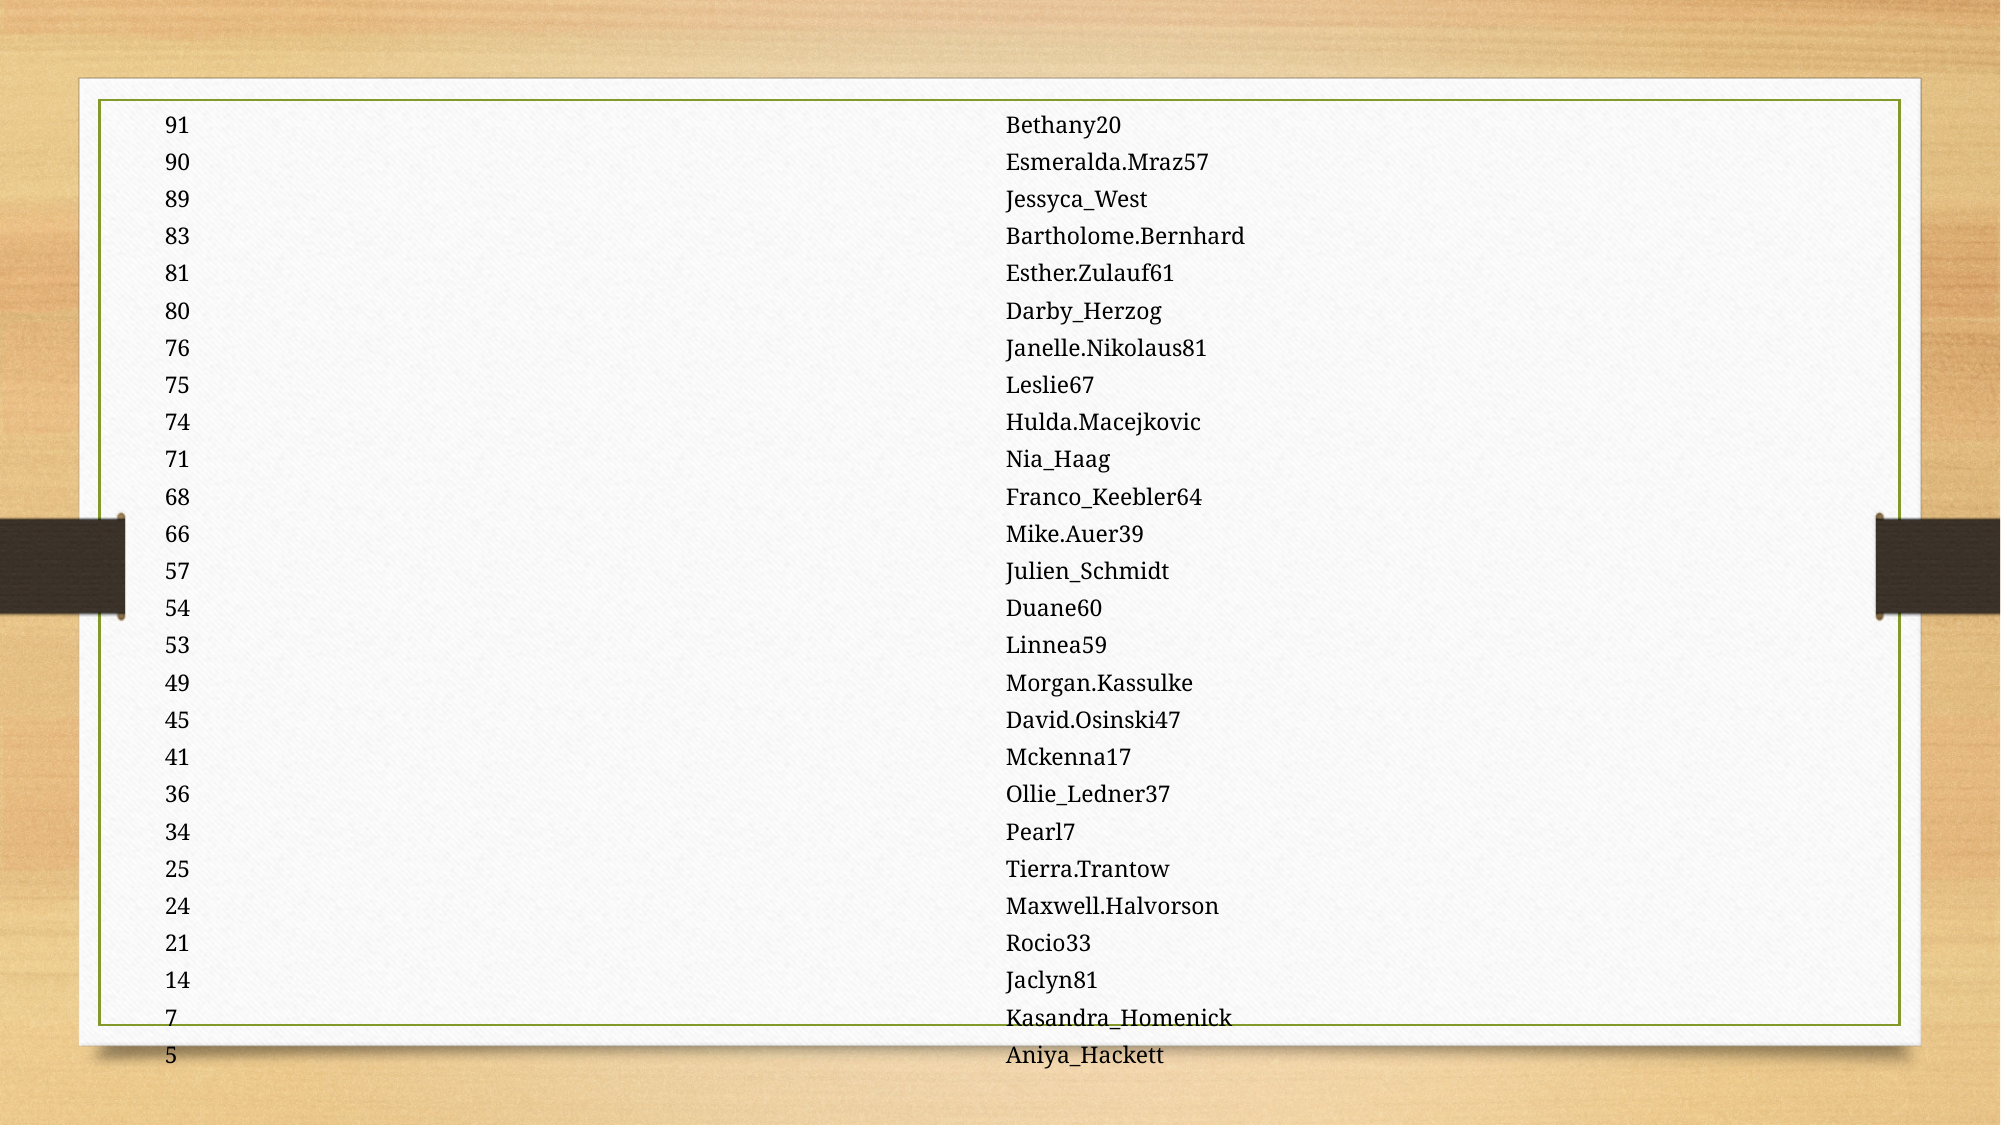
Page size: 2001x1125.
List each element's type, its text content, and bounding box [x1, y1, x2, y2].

table_cell 45 [159, 701, 1000, 738]
table_cell Rocio33 [1000, 924, 1841, 961]
table_cell 36 [159, 775, 1000, 812]
table_cell Morgan.Kassulke [1000, 664, 1841, 701]
table_cell Leslie67 [1000, 366, 1841, 403]
table_header Bethany20 [1000, 106, 1841, 143]
table_cell Linnea59 [1000, 626, 1841, 664]
table_cell Julien_Schmidt [1000, 552, 1841, 589]
table_cell Esmeralda.Mraz57 [1000, 143, 1841, 180]
table_cell Nia_Haag [1000, 440, 1841, 478]
table_cell Kasandra_Homenick [1000, 999, 1841, 1036]
table_cell 74 [159, 403, 1000, 440]
table_cell 21 [159, 924, 1000, 961]
table_cell 34 [159, 812, 1000, 850]
table_cell 5 [159, 1036, 1000, 1073]
table_cell Esther.Zulauf61 [1000, 254, 1841, 292]
table_cell 49 [159, 664, 1000, 701]
table_cell 68 [159, 478, 1000, 515]
table_cell Ollie_Ledner37 [1000, 775, 1841, 812]
table_cell Tierra.Trantow [1000, 850, 1841, 887]
table_cell 83 [159, 217, 1000, 254]
table_cell Janelle.Nikolaus81 [1000, 329, 1841, 366]
table_cell 14 [159, 961, 1000, 999]
table_cell Jessyca_West [1000, 180, 1841, 217]
table_cell Duane60 [1000, 589, 1841, 626]
table_cell Mike.Auer39 [1000, 515, 1841, 552]
table_header 91 [159, 106, 1000, 143]
table_cell 25 [159, 850, 1000, 887]
table_cell 80 [159, 292, 1000, 329]
picture [0, 0, 2001, 1125]
table_cell Maxwell.Halvorson [1000, 887, 1841, 924]
table_cell 24 [159, 887, 1000, 924]
table_cell Aniya_Hackett [1000, 1036, 1841, 1073]
table_cell Darby_Herzog [1000, 292, 1841, 329]
table_cell 53 [159, 626, 1000, 664]
table_cell Pearl7 [1000, 812, 1841, 850]
table_cell Franco_Keebler64 [1000, 478, 1841, 515]
table_cell 75 [159, 366, 1000, 403]
table_cell 90 [159, 143, 1000, 180]
table_cell 76 [159, 329, 1000, 366]
table_cell 54 [159, 589, 1000, 626]
table_cell 81 [159, 254, 1000, 292]
table_cell 7 [159, 999, 1000, 1036]
table_cell Mckenna17 [1000, 738, 1841, 775]
table_cell 89 [159, 180, 1000, 217]
table_cell David.Osinski47 [1000, 701, 1841, 738]
table_cell Bartholome.Bernhard [1000, 217, 1841, 254]
table_cell 66 [159, 515, 1000, 552]
table_cell 57 [159, 552, 1000, 589]
table_cell 71 [159, 440, 1000, 478]
table_cell Jaclyn81 [1000, 961, 1841, 999]
table_cell 41 [159, 738, 1000, 775]
table_cell Hulda.Macejkovic [1000, 403, 1841, 440]
